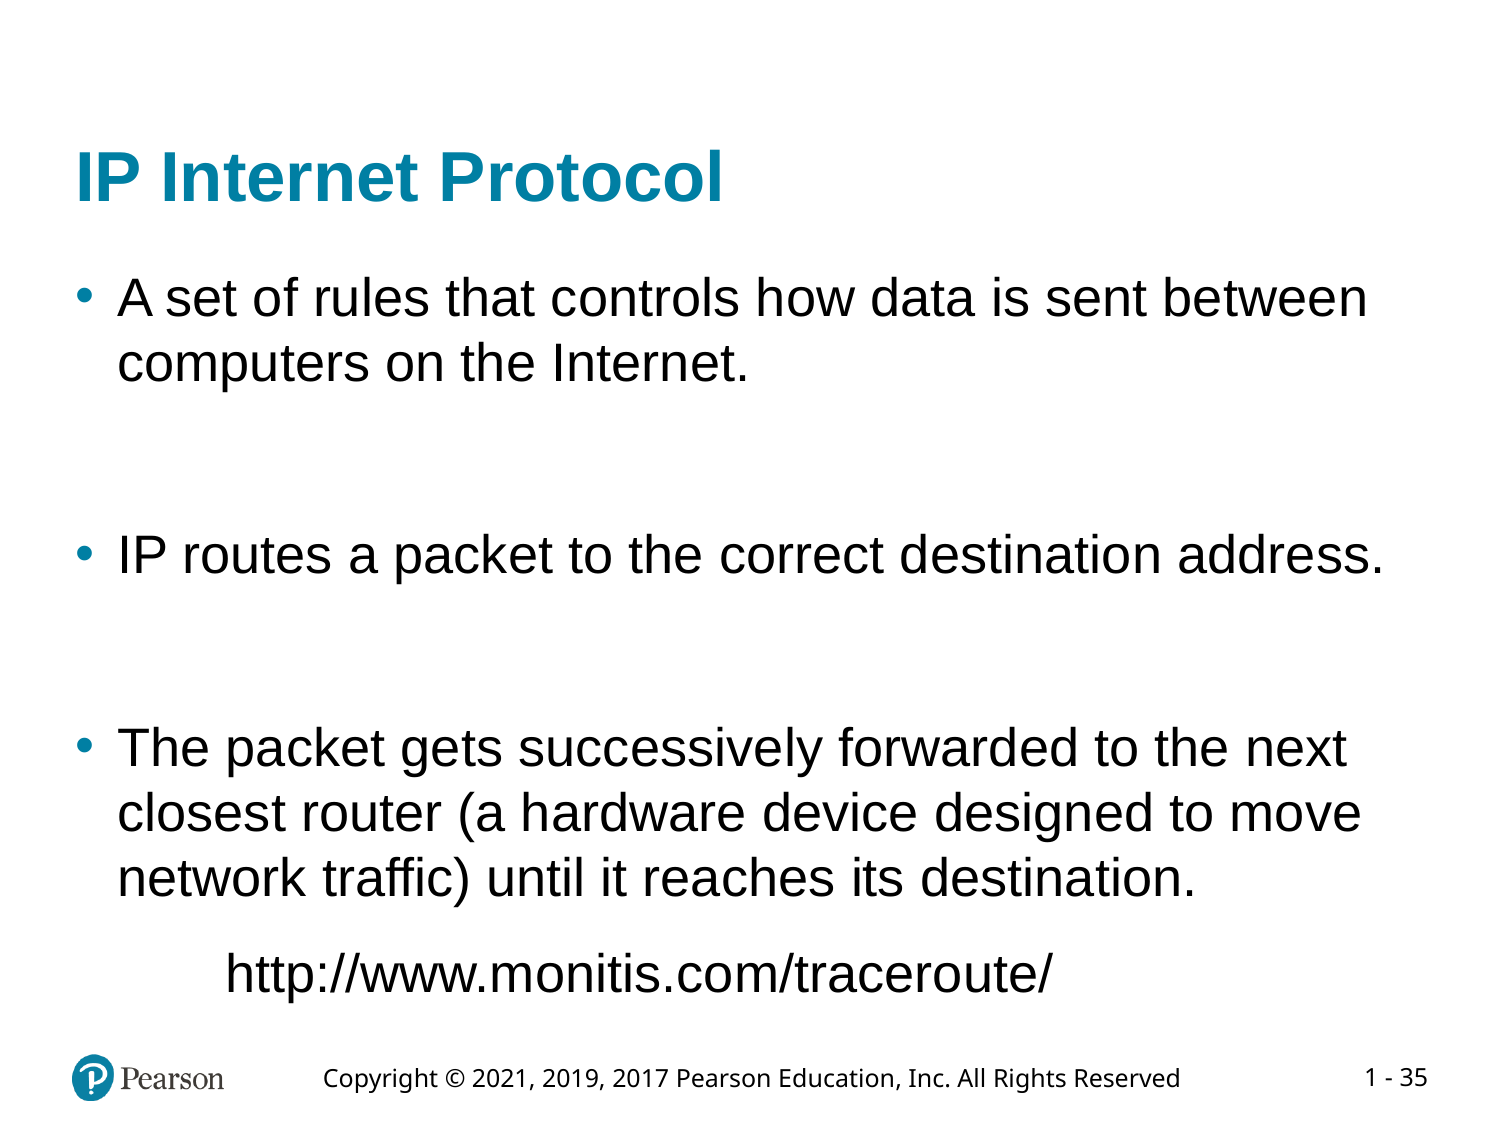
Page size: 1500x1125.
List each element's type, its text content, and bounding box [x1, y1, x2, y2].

picture [81, 1064, 107, 1089]
picture [99, 1054, 224, 1101]
picture [72, 1054, 89, 1072]
title IP Internet Protocol [75, 35, 1425, 216]
list A set of rules that controls how data is sent between computers on the Internet. IP routes a packet to the correct destination address. The packet gets successively forwarded to the next closest router (a hardware device designed to move network traffic) until it reaches its destination. http://www.monitis.com/traceroute/ [75, 262, 1425, 1005]
picture [72, 1087, 83, 1101]
